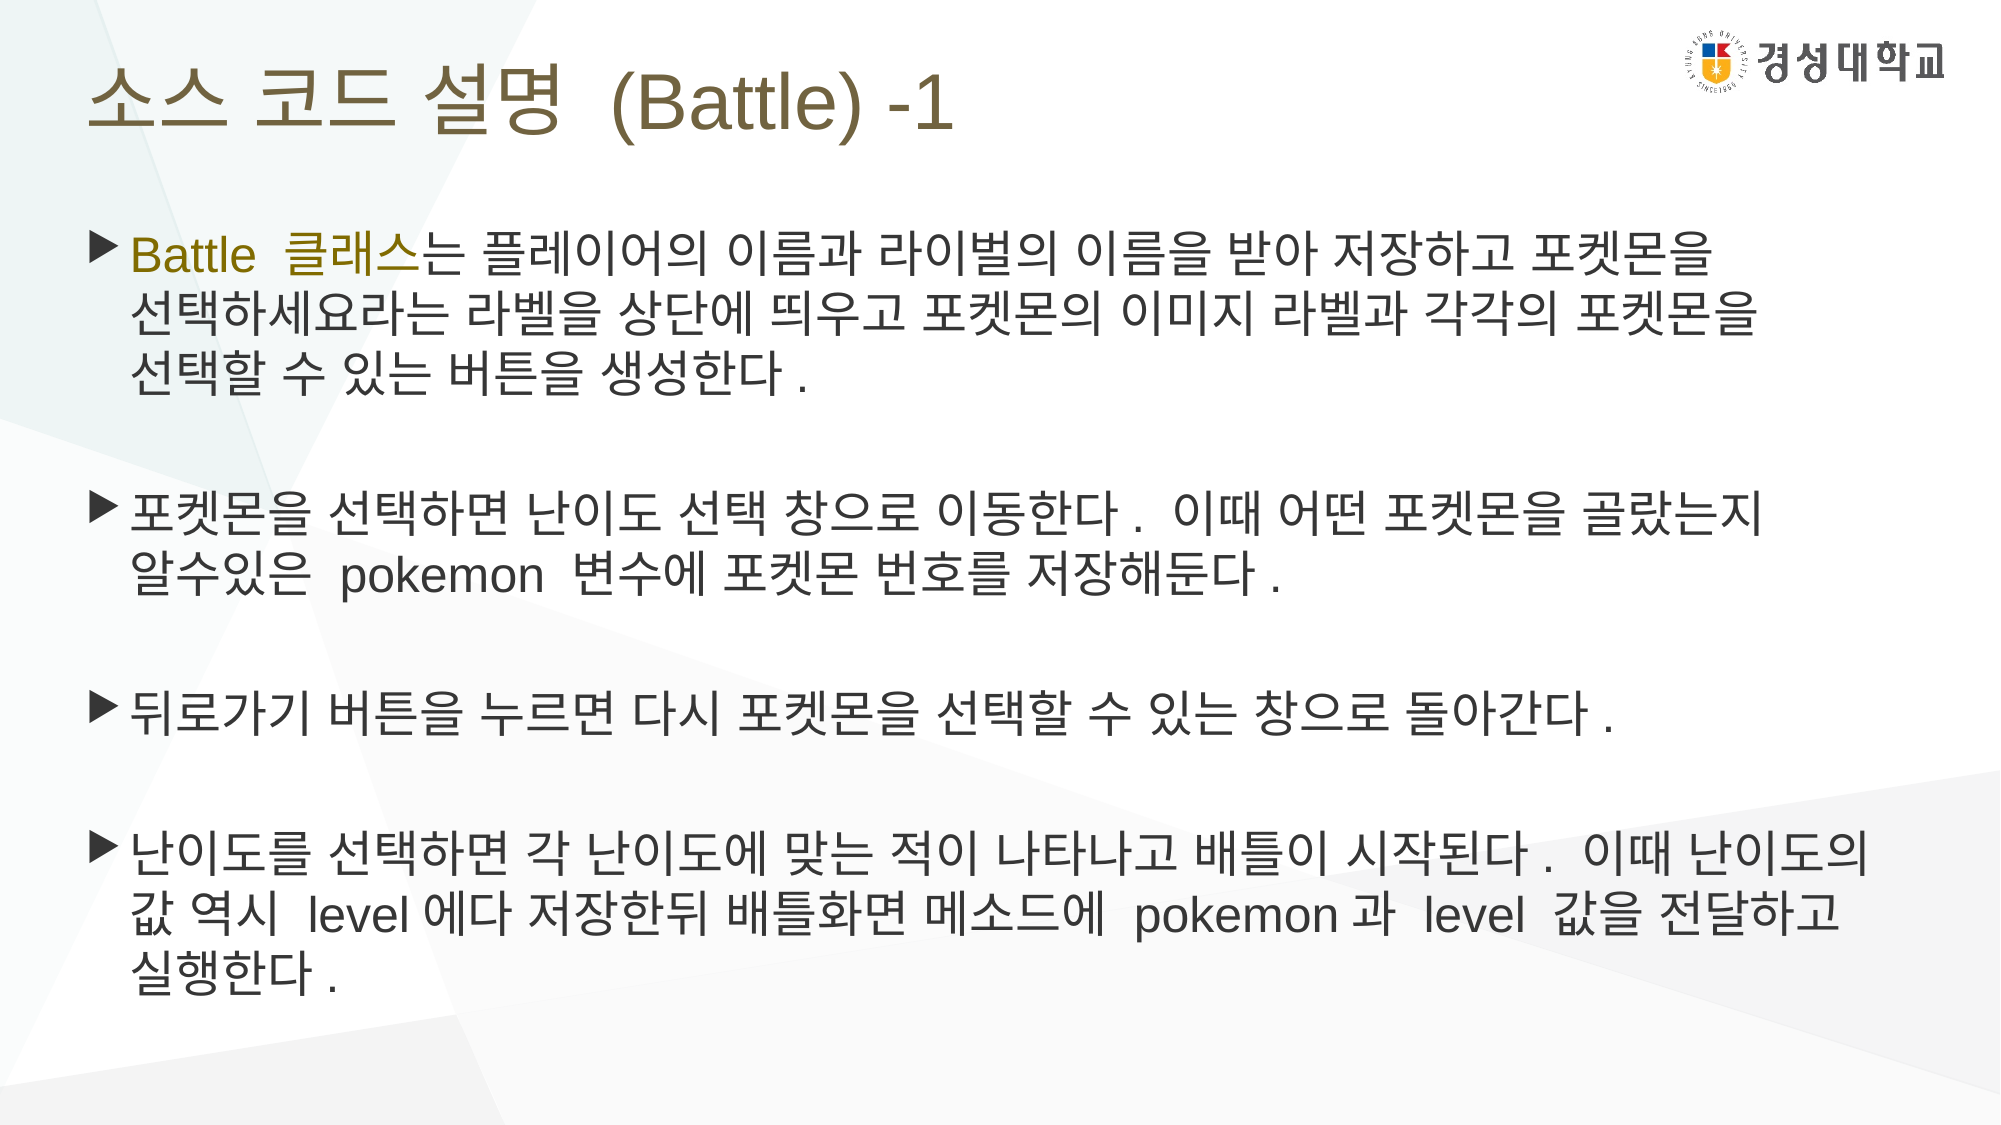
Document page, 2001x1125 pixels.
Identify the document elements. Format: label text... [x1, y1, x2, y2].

picture [1684, 30, 1945, 93]
list Battle 클래스는 플레이어의 이름과 라이벌의 이름을 받아 저장하고 포켓몬을 선택하세요라는 라벨을 상단에 띄우고 포켓몬의 이미지 라벨과 각각의 포켓몬을 선택할 수 있는 버튼을 생성한다. 포켓몬을 선택하면 난이도 선택 창으로 이동한다. 이때 어떤 포켓몬을 골랐는지 알수있은 pokemon 변수에 포켓몬 번호를 저장해둔다. 뒤로가기 버튼을 누르면 다시 포켓몬을 선택할 수 있는 창으로 돌아간다. 난이도를 선택하면 각 난이도에 맞는 적이 나타나고 배틀이 시작된다. 이때 난이도의 값 역시 level에다 저장한뒤 배틀화면 메소드에 pokemon과 level 값을 전달하고 실행한다. [70, 214, 1925, 1029]
title 소스 코드 설명 (Battle) -1 [70, 20, 1925, 175]
